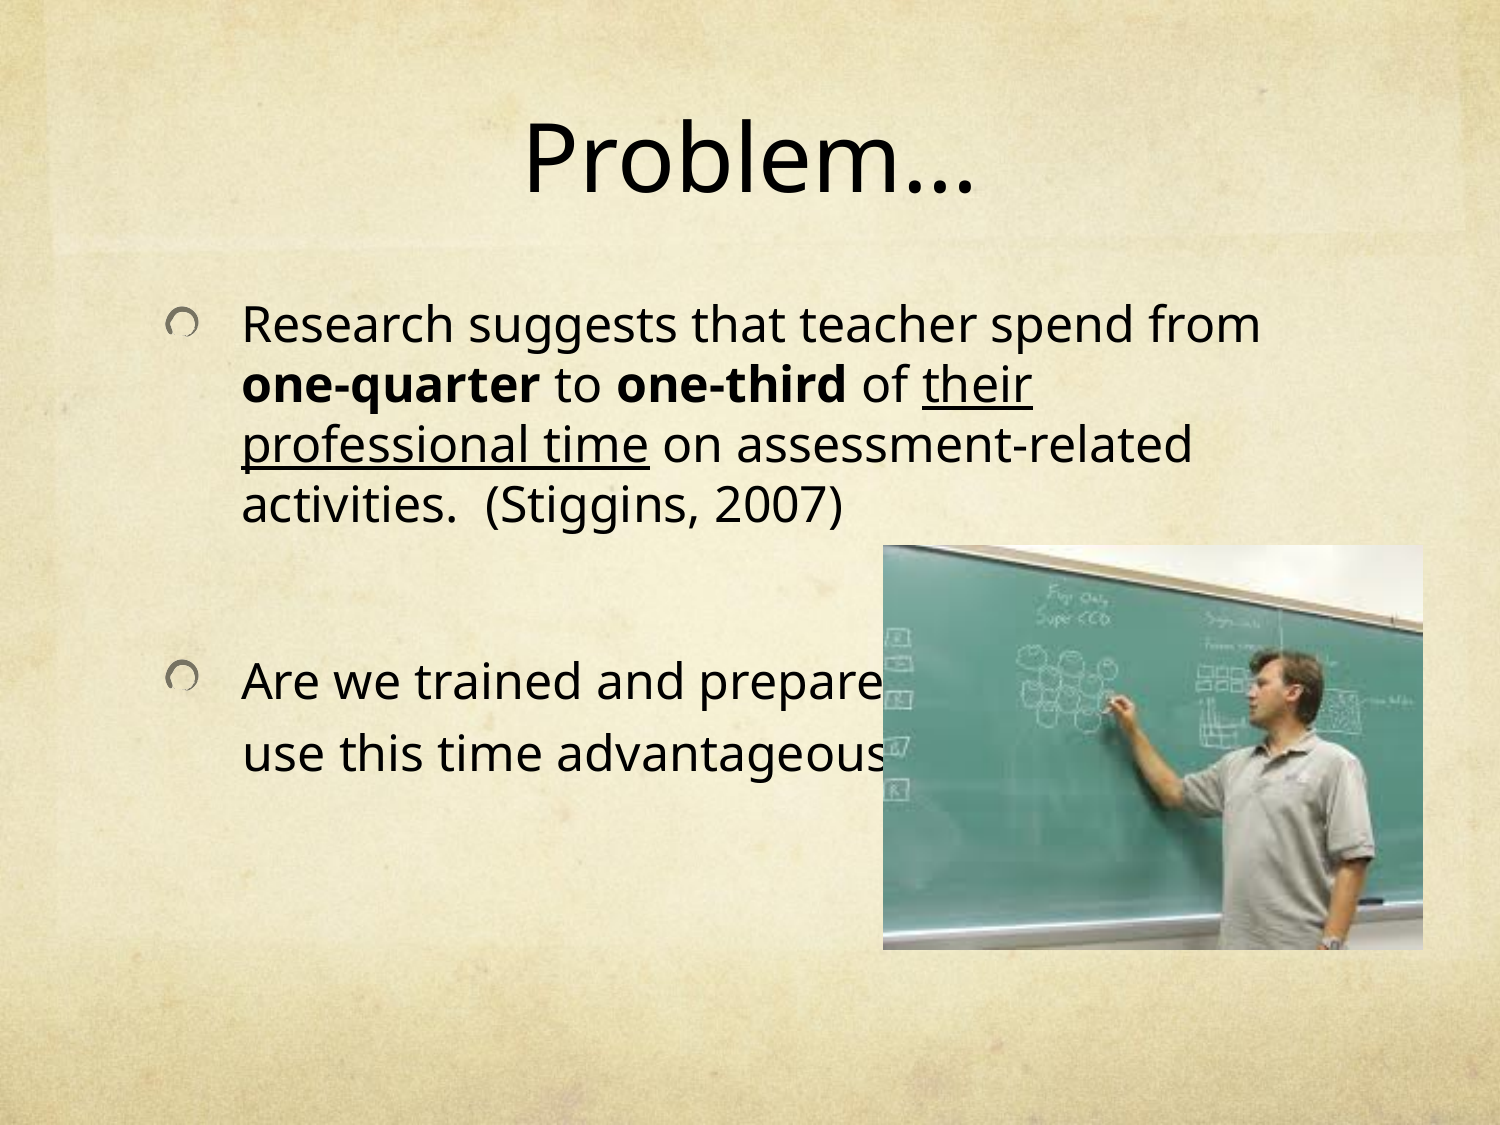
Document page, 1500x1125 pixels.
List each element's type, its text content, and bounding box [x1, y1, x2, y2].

title Problem… [150, 82, 1350, 225]
picture [0, 0, 1500, 1125]
list Research suggests that teacher spend from one-quarter to one-third of their professional time on assessment-related activities. (Stiggins, 2007) Are we trained and prepared to use this time advantageously? [150, 284, 1350, 950]
